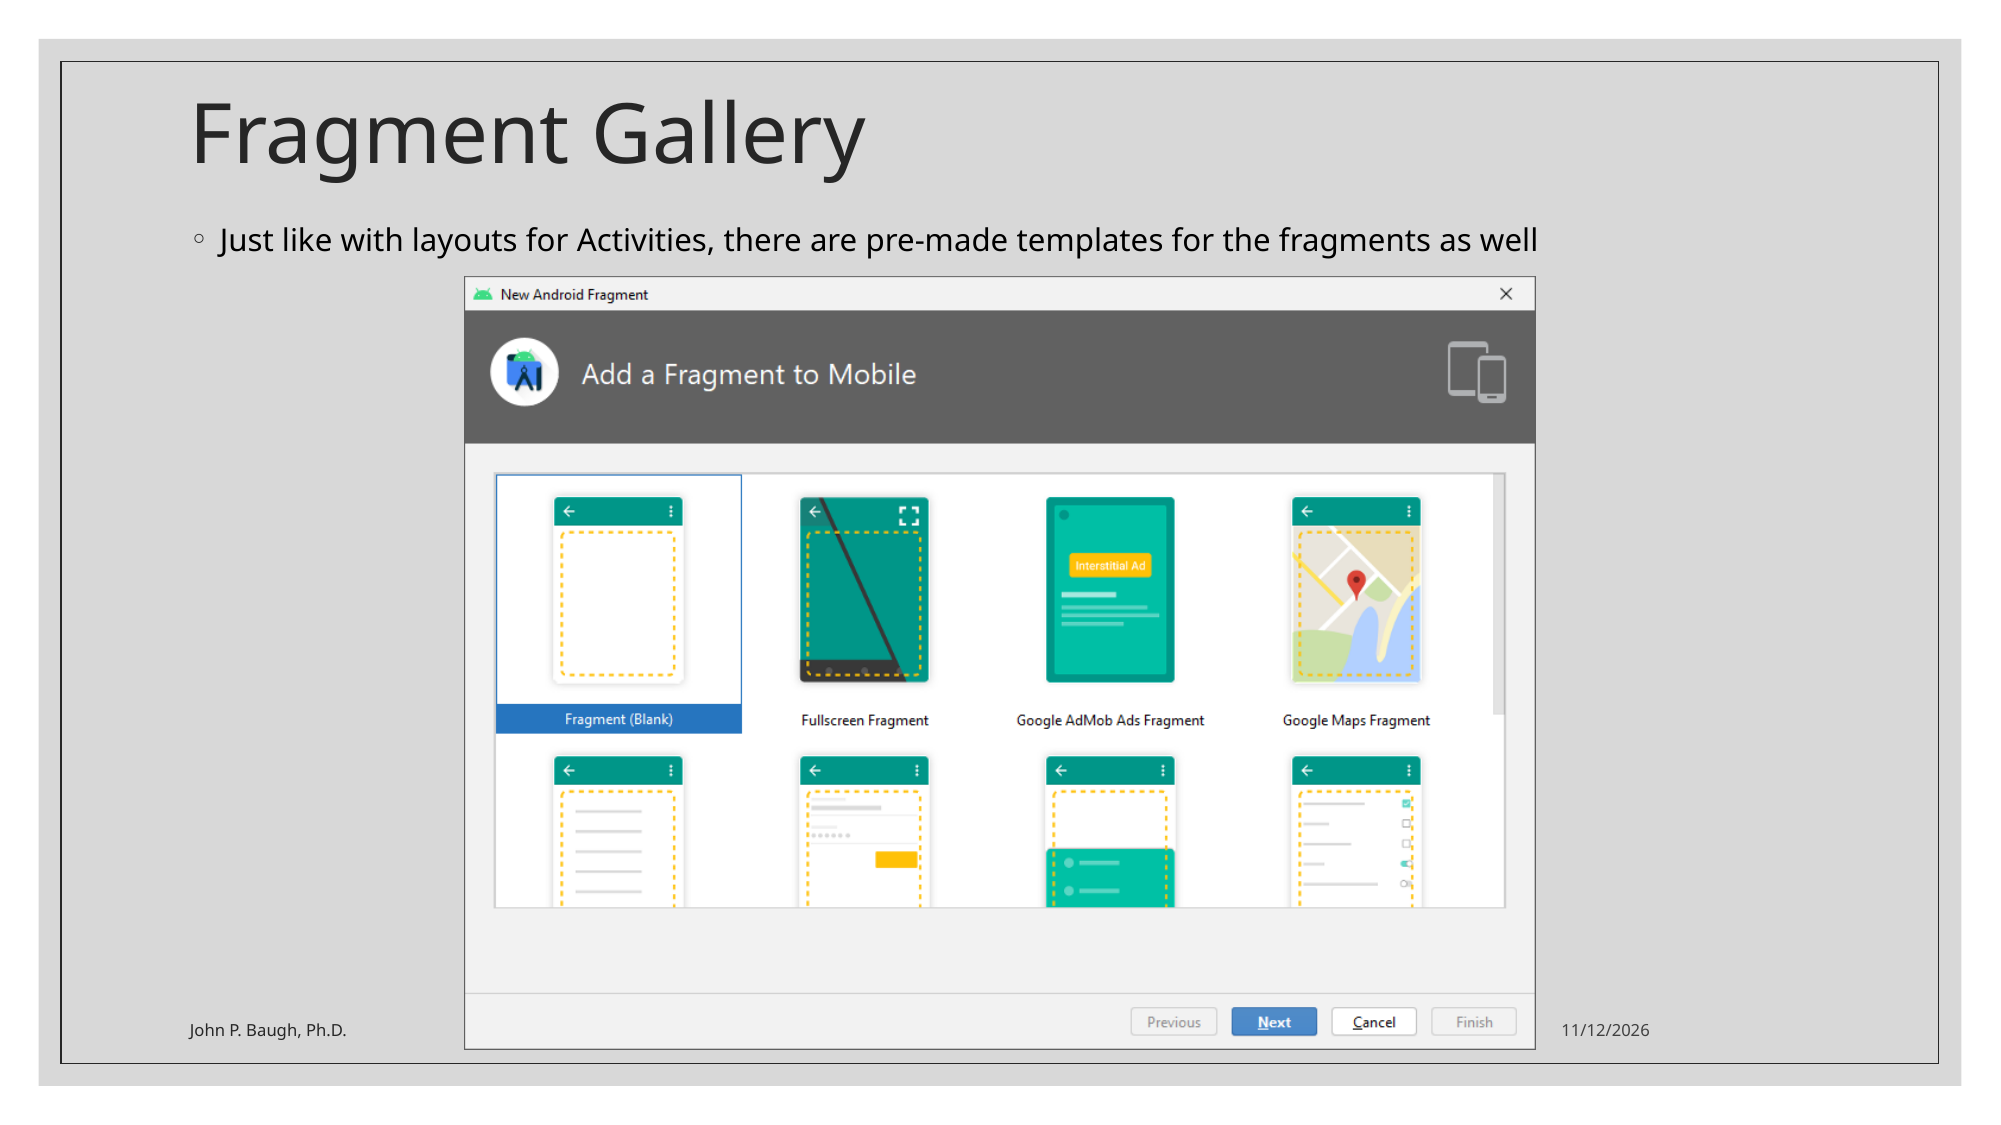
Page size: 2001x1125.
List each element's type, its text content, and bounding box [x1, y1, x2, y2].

list Just like with layouts for Activities, there are pre-made templates for the fragments as well [174, 208, 1825, 977]
title Fragment Gallery [174, 75, 1825, 198]
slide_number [1541, 990, 1665, 1050]
picture [464, 276, 1536, 1050]
footer John P. Baugh, Ph.D. [174, 990, 458, 1050]
